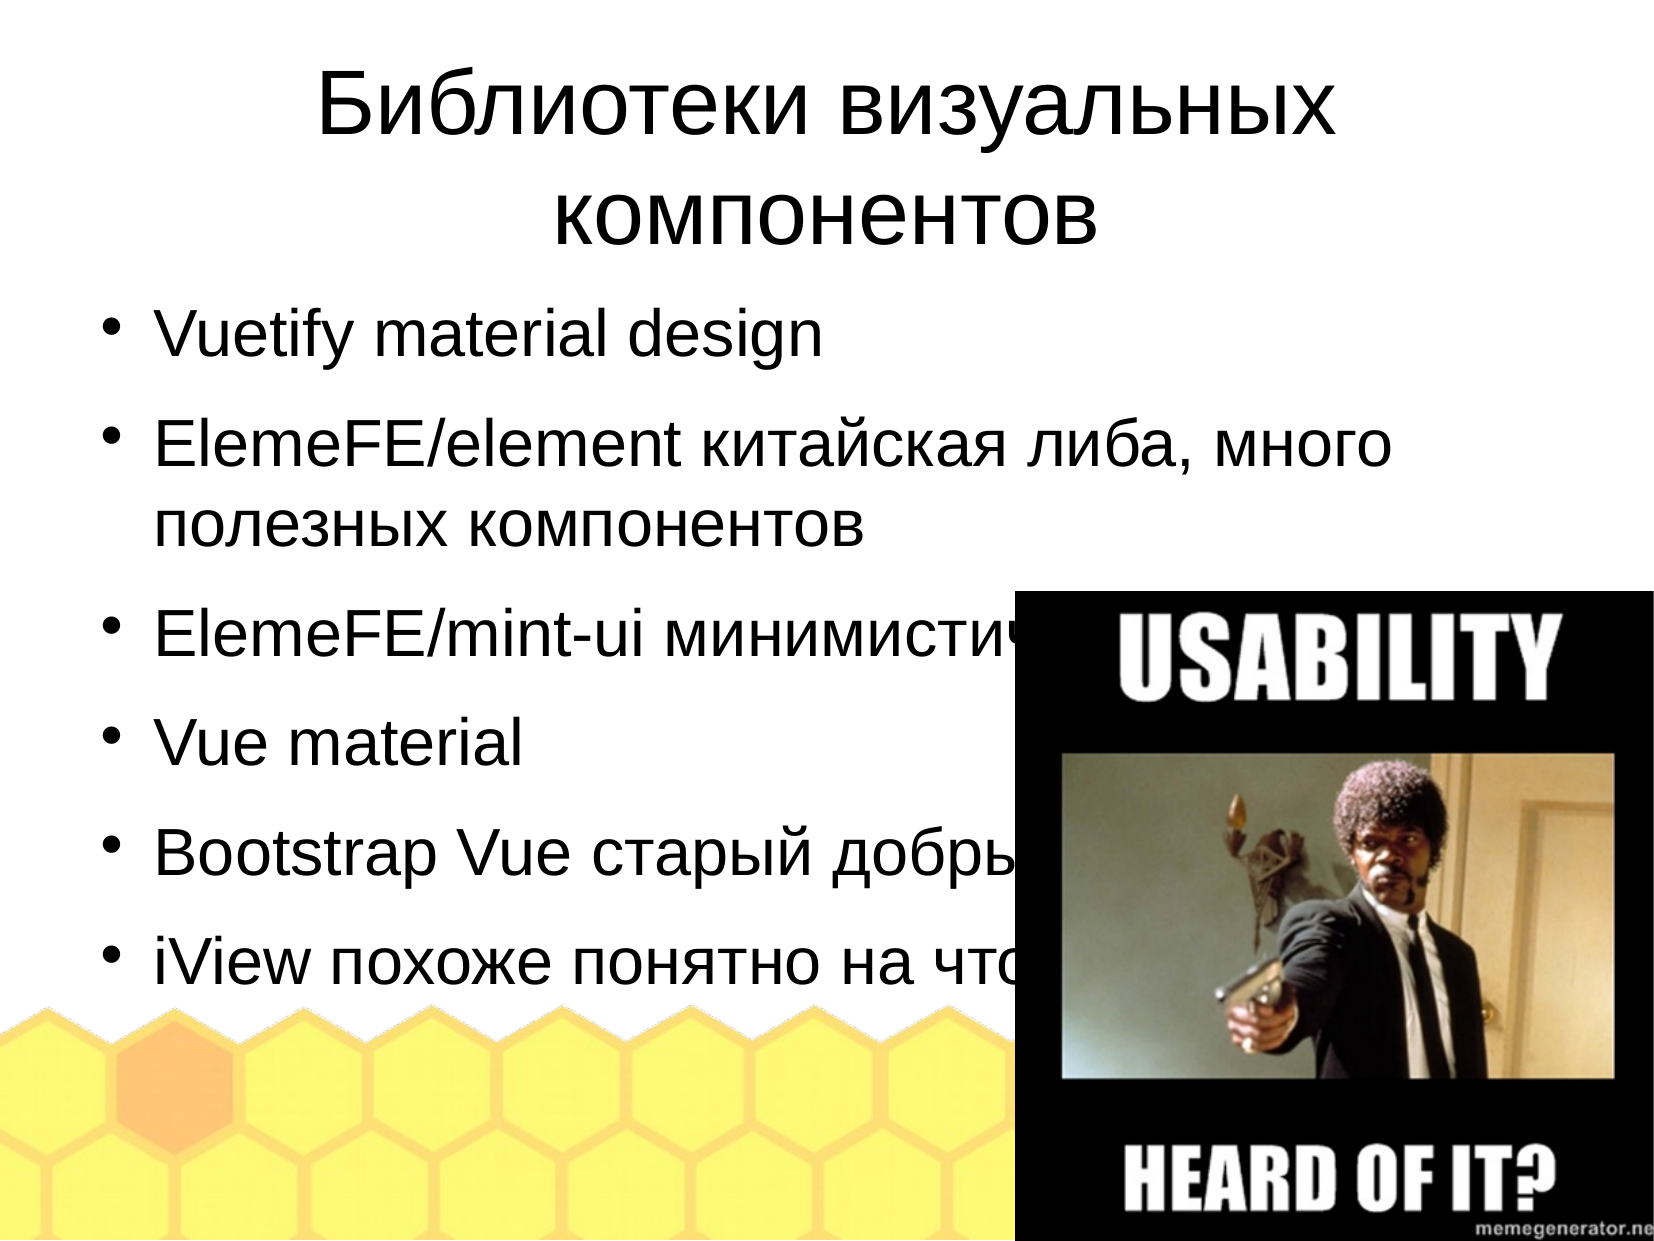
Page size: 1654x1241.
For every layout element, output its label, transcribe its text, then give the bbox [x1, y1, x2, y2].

picture [0, 591, 1654, 1241]
text_box Vuetify material design ElemeFE/element китайская либа, много полезных компонентов ElemeFE/mint-ui минимистично, для мобил Vue material Bootstrap Vue старый добрый iView похоже понятно на что [82, 290, 1571, 1010]
text_box Библиотеки визуальных компонентов [82, 49, 1571, 257]
